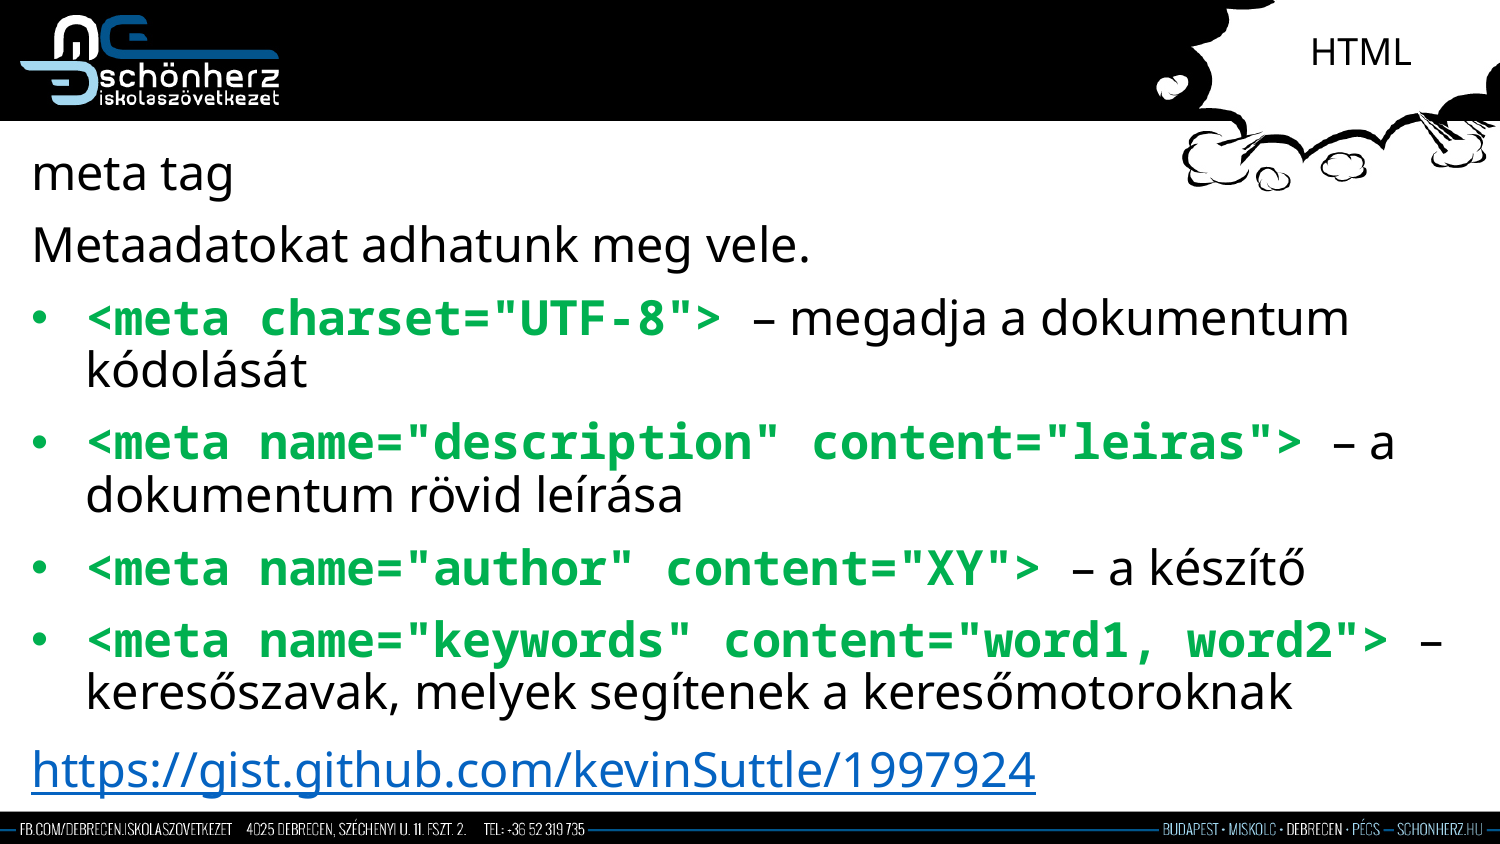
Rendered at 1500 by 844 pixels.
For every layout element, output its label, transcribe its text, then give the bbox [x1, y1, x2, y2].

title HTML [1233, 11, 1488, 81]
subtitle meta tag Metaadatokat adhatunk meg vele. <meta charset="UTF-8"> – megadja a dokumentum kódolását <meta name="description" content="leiras"> – a dokumentum rövid leírása <meta name="author" content="XY"> – a készítő <meta name="keywords" content="word1, word2"> – keresőszavak, melyek segítenek a keresőmotoroknak https://gist.github.com/kevinSuttle/1997924 [16, 140, 1488, 809]
picture [0, 0, 1500, 844]
